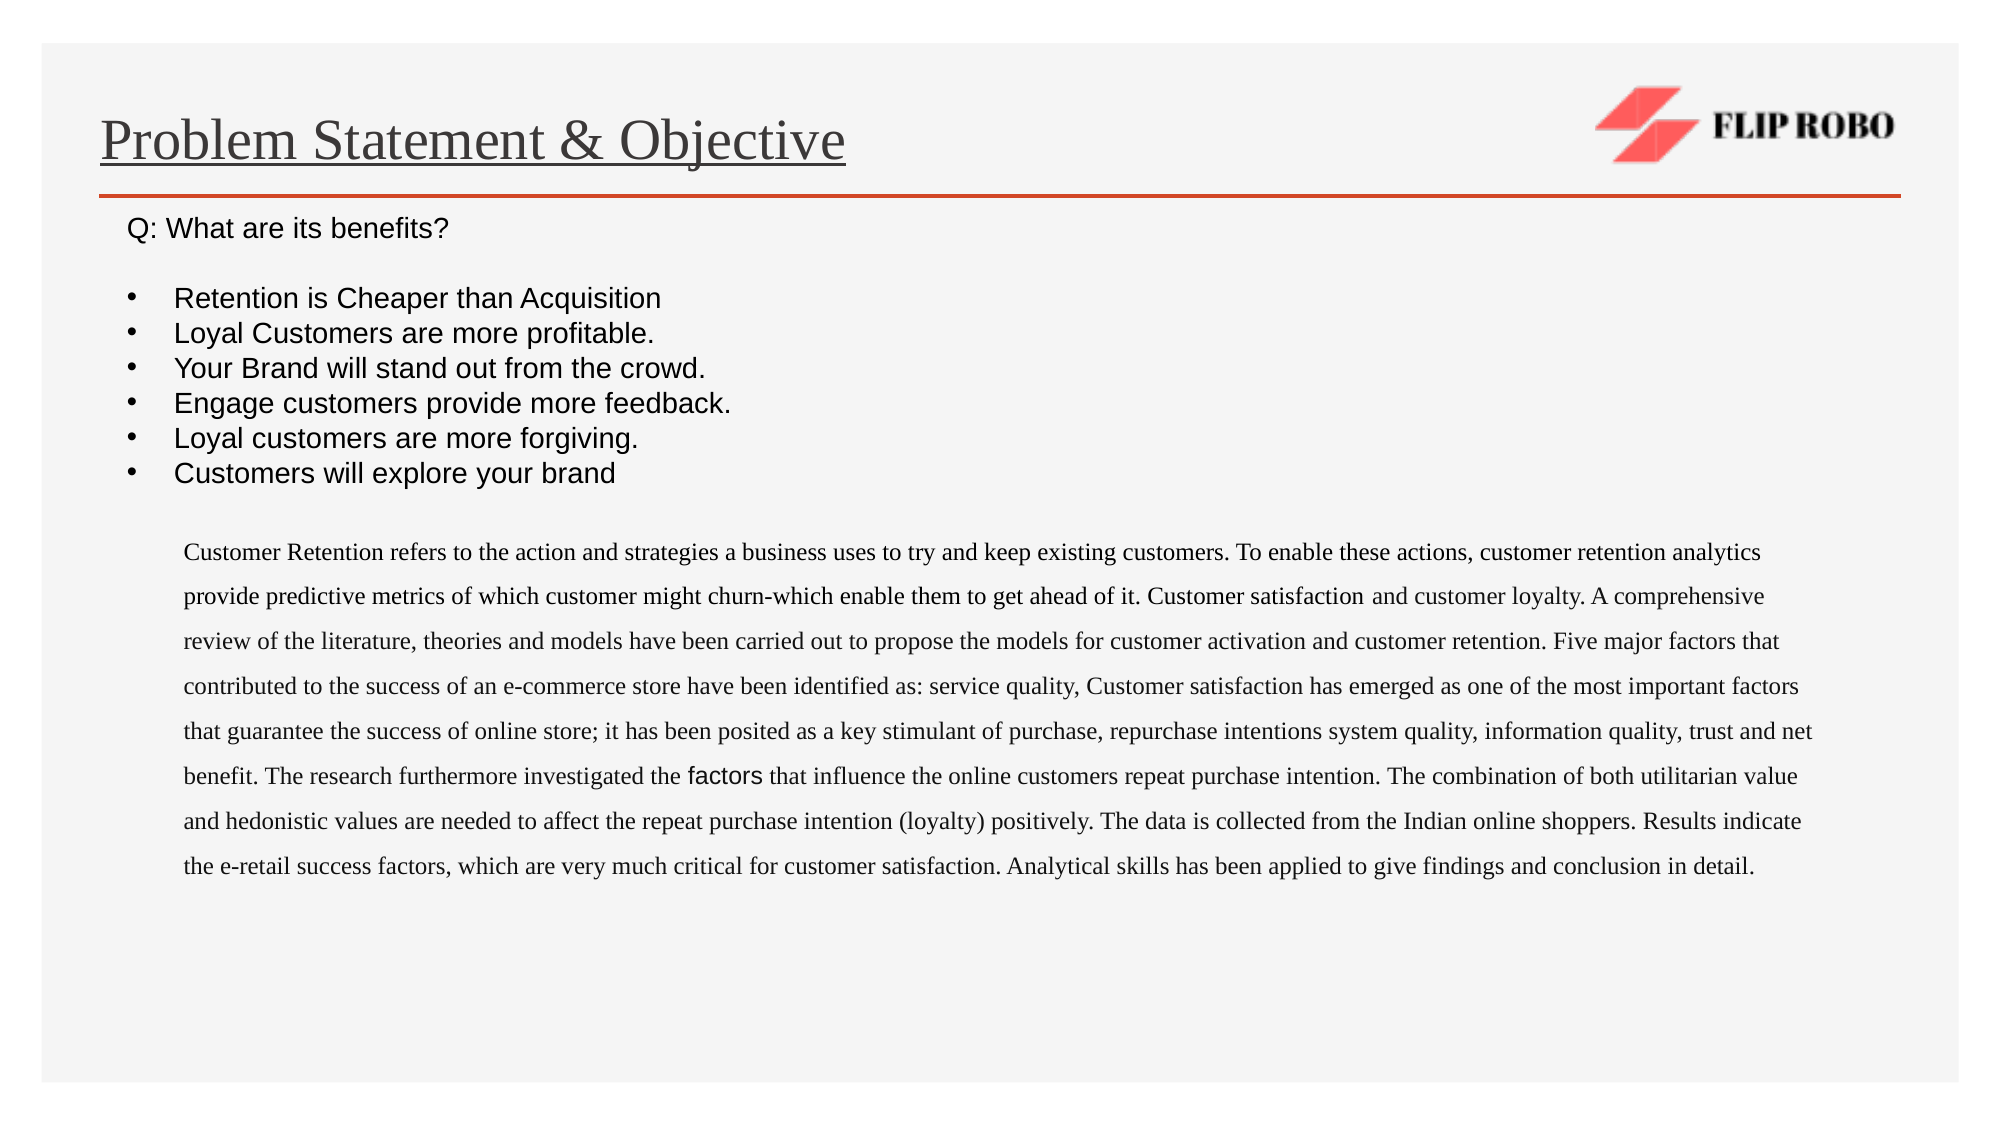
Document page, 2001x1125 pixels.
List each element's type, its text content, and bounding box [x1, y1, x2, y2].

text_box Q: What are its benefits? Retention is Cheaper than Acquisition Loyal Customers are more profitable. Your Brand will stand out from the crowd. Engage customers provide more feedback. Loyal customers are more forgiving. Customers will explore your brand [112, 166, 1113, 497]
title Problem Statement & Objective [85, 73, 1214, 179]
picture [1595, 74, 1902, 179]
list Customer Retention refers to the action and strategies a business uses to try and keep existing customers. To enable these actions, customer retention analytics provide predictive metrics of which customer might churn-which enable them to get ahead of it. Customer satisfaction and customer loyalty. A comprehensive review of the literature, theories and models have been carried out to propose the models for customer activation and customer retention. Five major factors that contributed to the success of an e-commerce store have been identified as: service quality, Customer satisfaction has emerged as one of the most important factors that guarantee the success of online store; it has been posited as a key stimulant of purchase, repurchase intentions system quality, information quality, trust and net benefit. The research furthermore investigated the factors that influence the online customers repeat purchase intention. The combination of both utilitarian value and hedonistic values are needed to affect the repeat purchase intention (loyalty) positively. The data is collected from the Indian online shoppers. Results indicate the e-retail success factors, which are very much critical for customer satisfaction. Analytical skills has been applied to give findings and conclusion in detail. [168, 512, 1835, 982]
